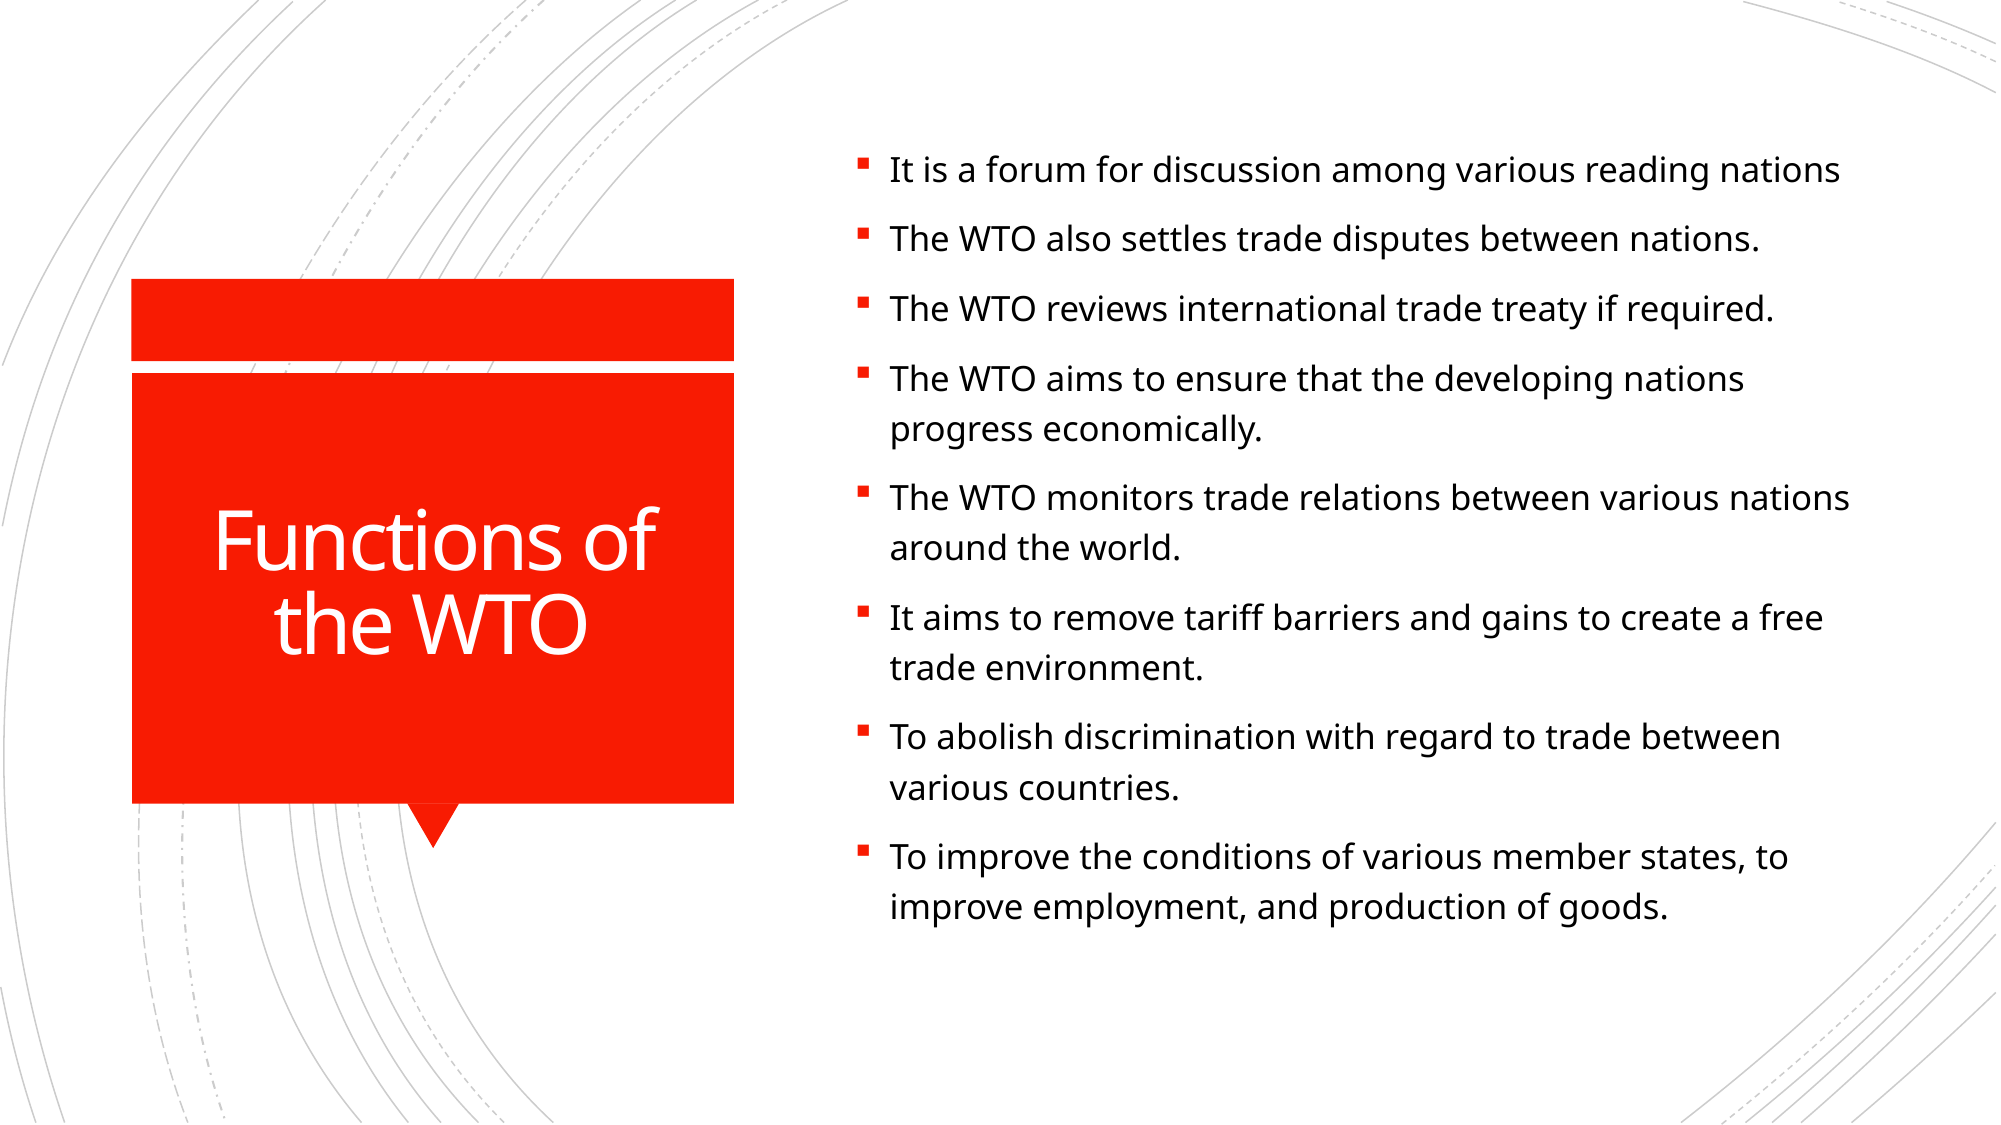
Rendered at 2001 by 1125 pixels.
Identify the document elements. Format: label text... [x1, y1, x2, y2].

list It is a forum for discussion among various reading nations The WTO also settles trade disputes between nations. The WTO reviews international trade treaty if required. The WTO aims to ensure that the developing nations progress economically. The WTO monitors trade relations between various nations around the world. It aims to remove tariff barriers and gains to create a free trade environment. To abolish discrimination with regard to trade between various countries. To improve the conditions of various member states, to improve employment, and production of goods. [839, 131, 1871, 993]
title Functions of the WTO [145, 385, 720, 789]
